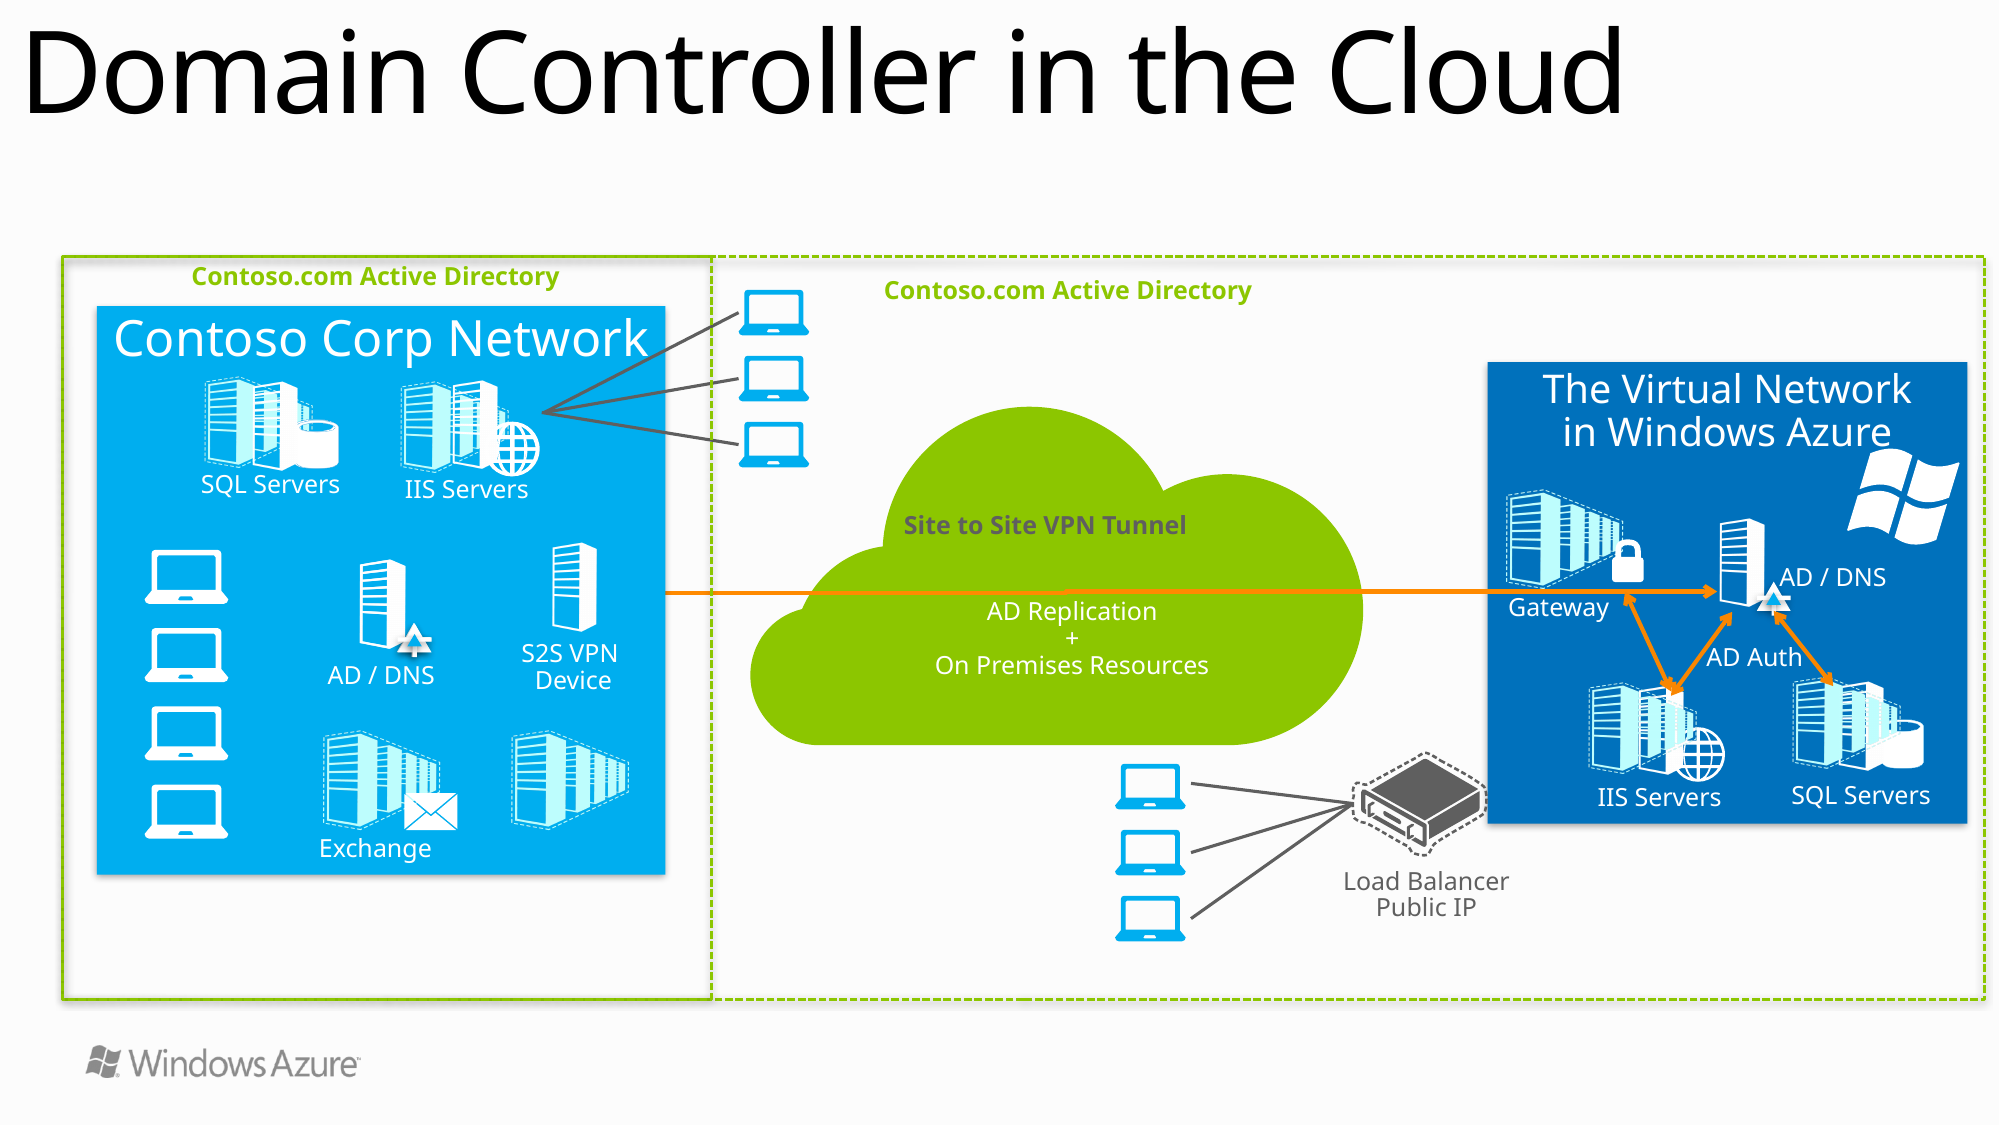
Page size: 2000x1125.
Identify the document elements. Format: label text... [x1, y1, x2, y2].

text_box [1630, 704, 1726, 789]
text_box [1487, 361, 1968, 824]
picture [1786, 668, 1908, 772]
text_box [1673, 611, 1733, 697]
text_box Contoso.com Active Directory [869, 270, 1268, 313]
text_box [1624, 591, 1672, 692]
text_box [62, 256, 810, 1000]
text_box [1484, 602, 1619, 631]
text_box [1190, 783, 1354, 919]
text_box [1711, 503, 1791, 622]
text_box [1773, 610, 1834, 687]
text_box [1484, 466, 1644, 589]
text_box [1351, 751, 1488, 857]
title Domain Controller in the Cloud [19, 14, 1849, 139]
text_box [810, 256, 1986, 1000]
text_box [1830, 666, 1931, 785]
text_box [1114, 763, 1186, 942]
picture [1583, 673, 1704, 778]
